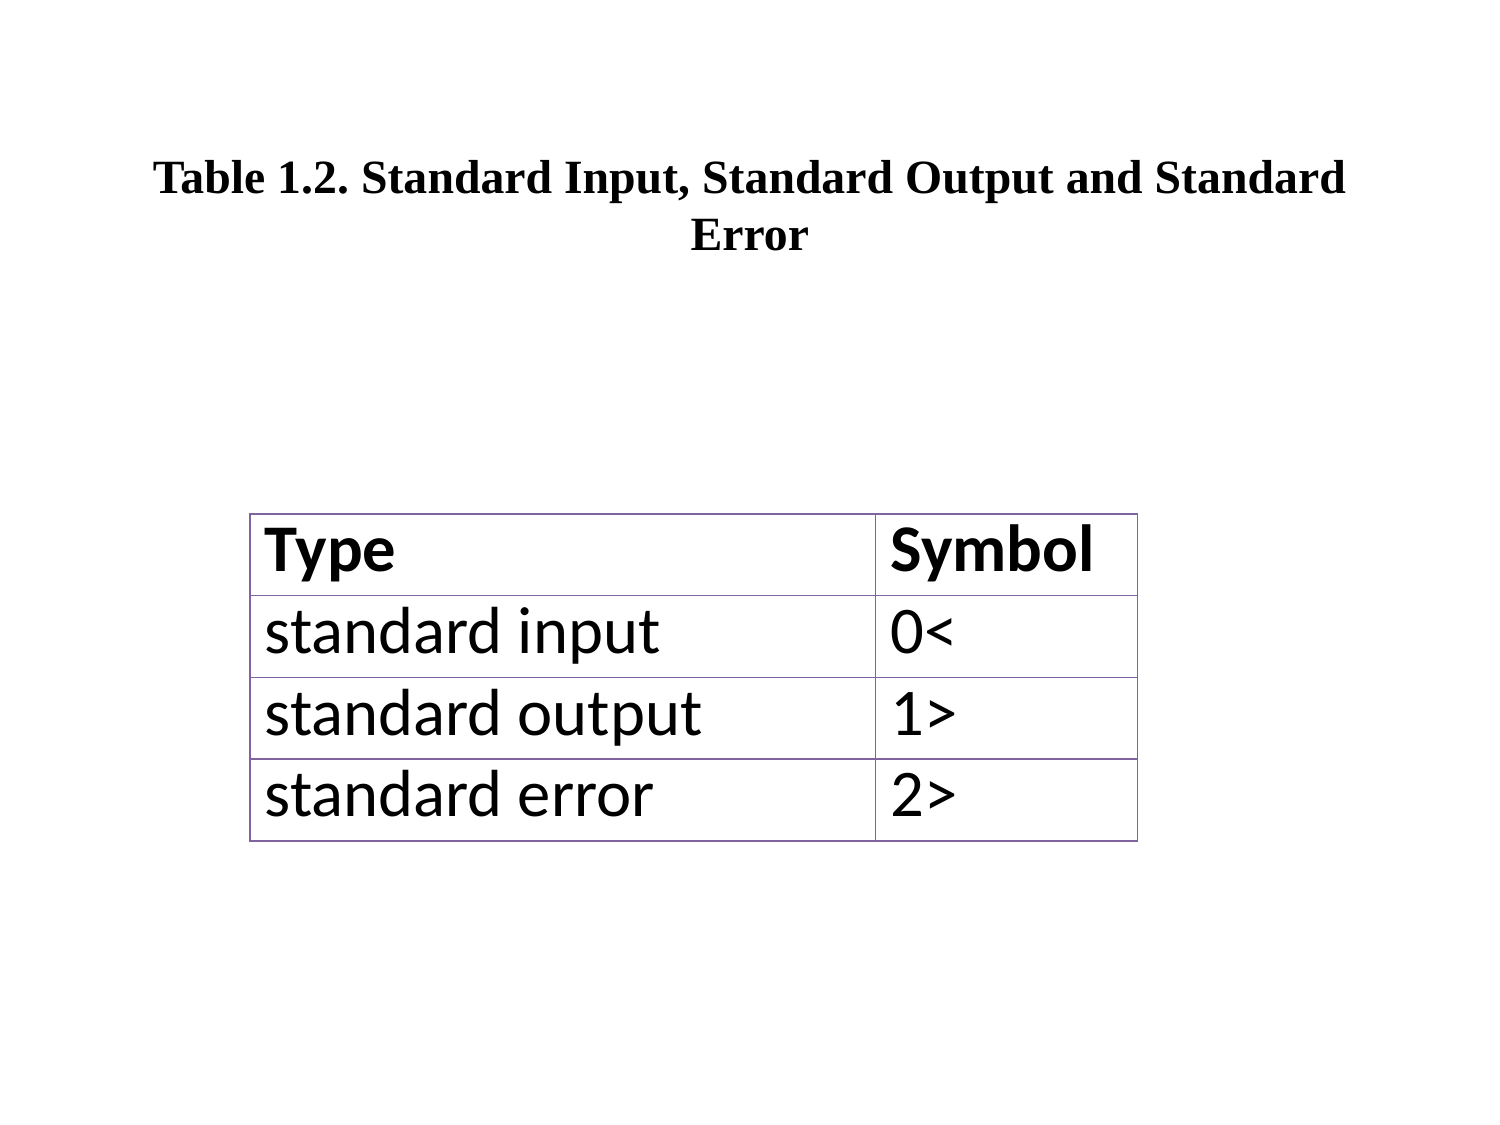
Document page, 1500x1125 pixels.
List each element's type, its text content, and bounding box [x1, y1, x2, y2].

table_header Symbol [876, 515, 1137, 595]
table_cell 2> [876, 760, 1137, 840]
table_cell standard output [251, 678, 875, 758]
table_cell standard error [251, 760, 875, 840]
table_header Type [251, 515, 875, 595]
title Table 1.2. Standard Input, Standard Output and Standard Error [75, 137, 1425, 325]
table_cell standard input [251, 596, 875, 677]
table_cell 1> [876, 678, 1137, 758]
table_cell 0< [876, 596, 1137, 677]
